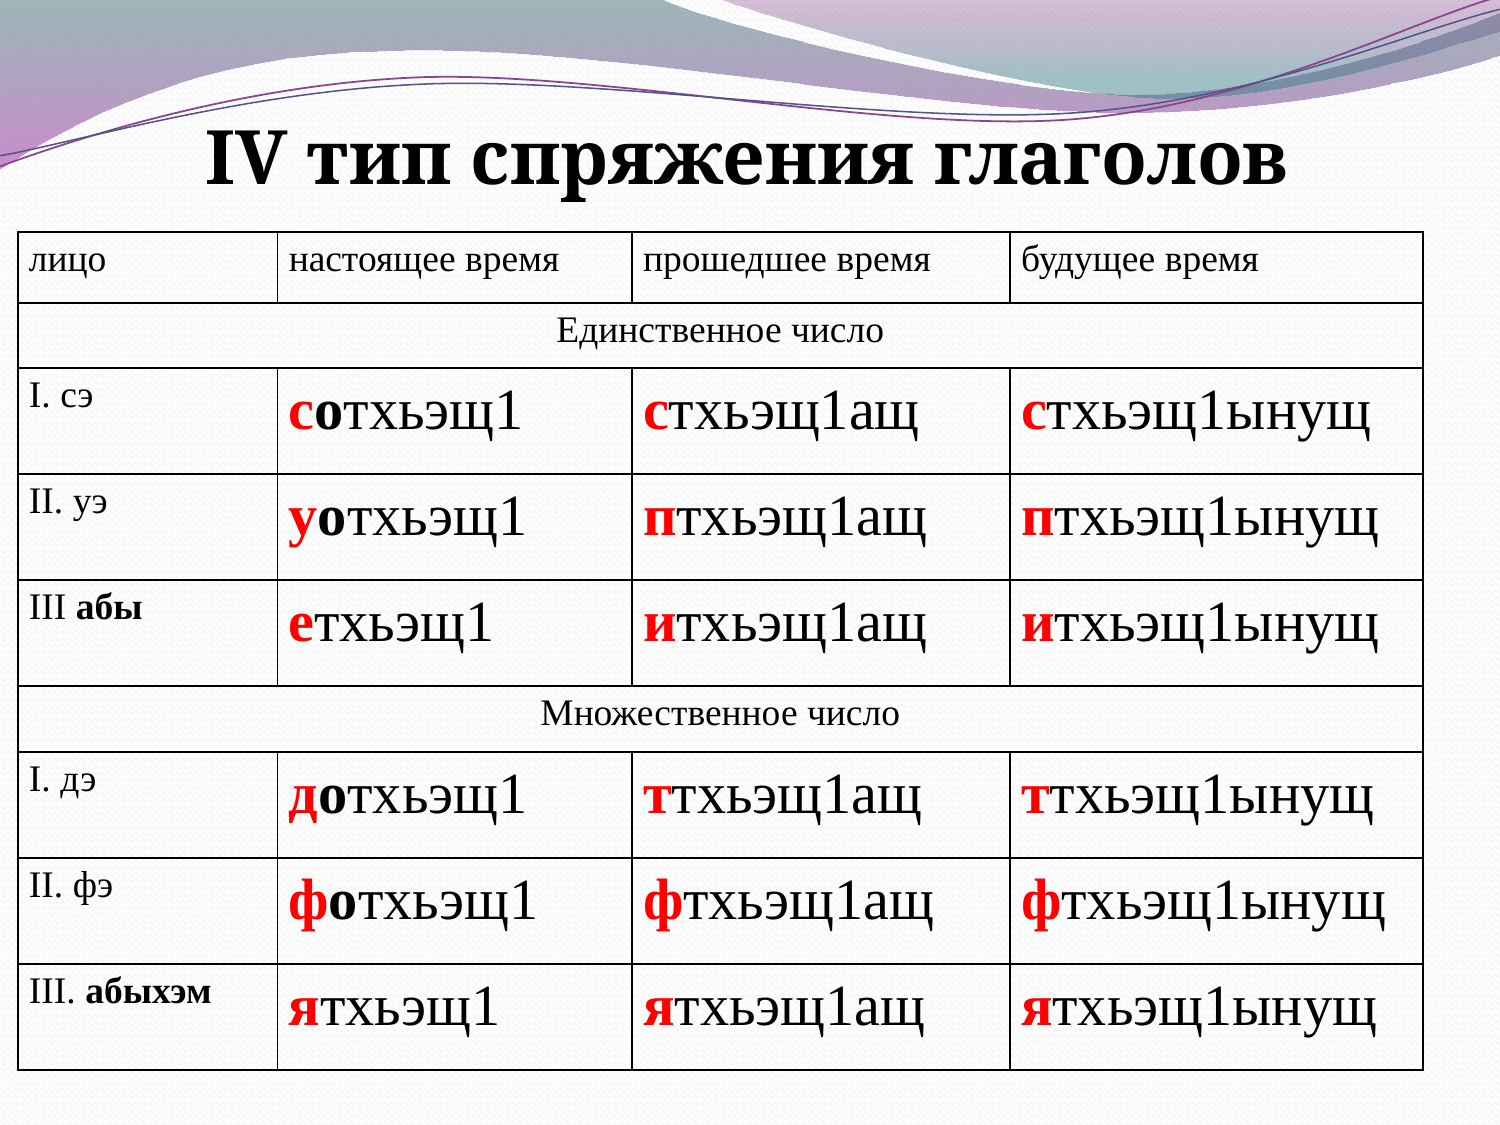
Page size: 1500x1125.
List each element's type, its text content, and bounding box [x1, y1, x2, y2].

text_box IV тип спряжения глаголов [190, 101, 1305, 207]
table_cell сотхьэщ1 [278, 369, 631, 473]
table_header лицо [19, 233, 277, 302]
table_cell фтхьэщ1ынущ [1011, 859, 1422, 963]
table_cell ятхьэщ1ащ [633, 965, 1009, 1069]
table_cell стхьэщ1ащ [633, 369, 1009, 473]
table_cell II. уэ [19, 475, 277, 579]
table_cell Множественное число [19, 687, 1422, 751]
table_cell I. сэ [19, 369, 277, 473]
table_cell етхьэщ1 [278, 581, 631, 685]
table_cell ятхьэщ1 [278, 965, 631, 1069]
table_cell стхьэщ1ынущ [1011, 369, 1422, 473]
table_cell птхьэщ1ащ [633, 475, 1009, 579]
table_cell ттхьэщ1ащ [633, 753, 1009, 857]
table_cell итхьэщ1ынущ [1011, 581, 1422, 685]
table_header настоящее время [278, 233, 631, 302]
table_cell II. фэ [19, 859, 277, 963]
table_header прошедшее время [633, 233, 1009, 302]
table_cell ятхьэщ1ынущ [1011, 965, 1422, 1069]
table_cell фотхьэщ1 [278, 859, 631, 963]
table_cell I. дэ [19, 753, 277, 857]
table_cell III абы [19, 581, 277, 685]
table_cell III. абыхэм [19, 965, 277, 1069]
table_header будущее время [1011, 233, 1422, 302]
table_cell ттхьэщ1ынущ [1011, 753, 1422, 857]
table_cell птхьэщ1ынущ [1011, 475, 1422, 579]
table_cell итхьэщ1ащ [633, 581, 1009, 685]
table_cell фтхьэщ1ащ [633, 859, 1009, 963]
table_cell уотхьэщ1 [278, 475, 631, 579]
table_cell Единственное число [19, 304, 1422, 367]
table_cell дотхьэщ1 [278, 753, 631, 857]
